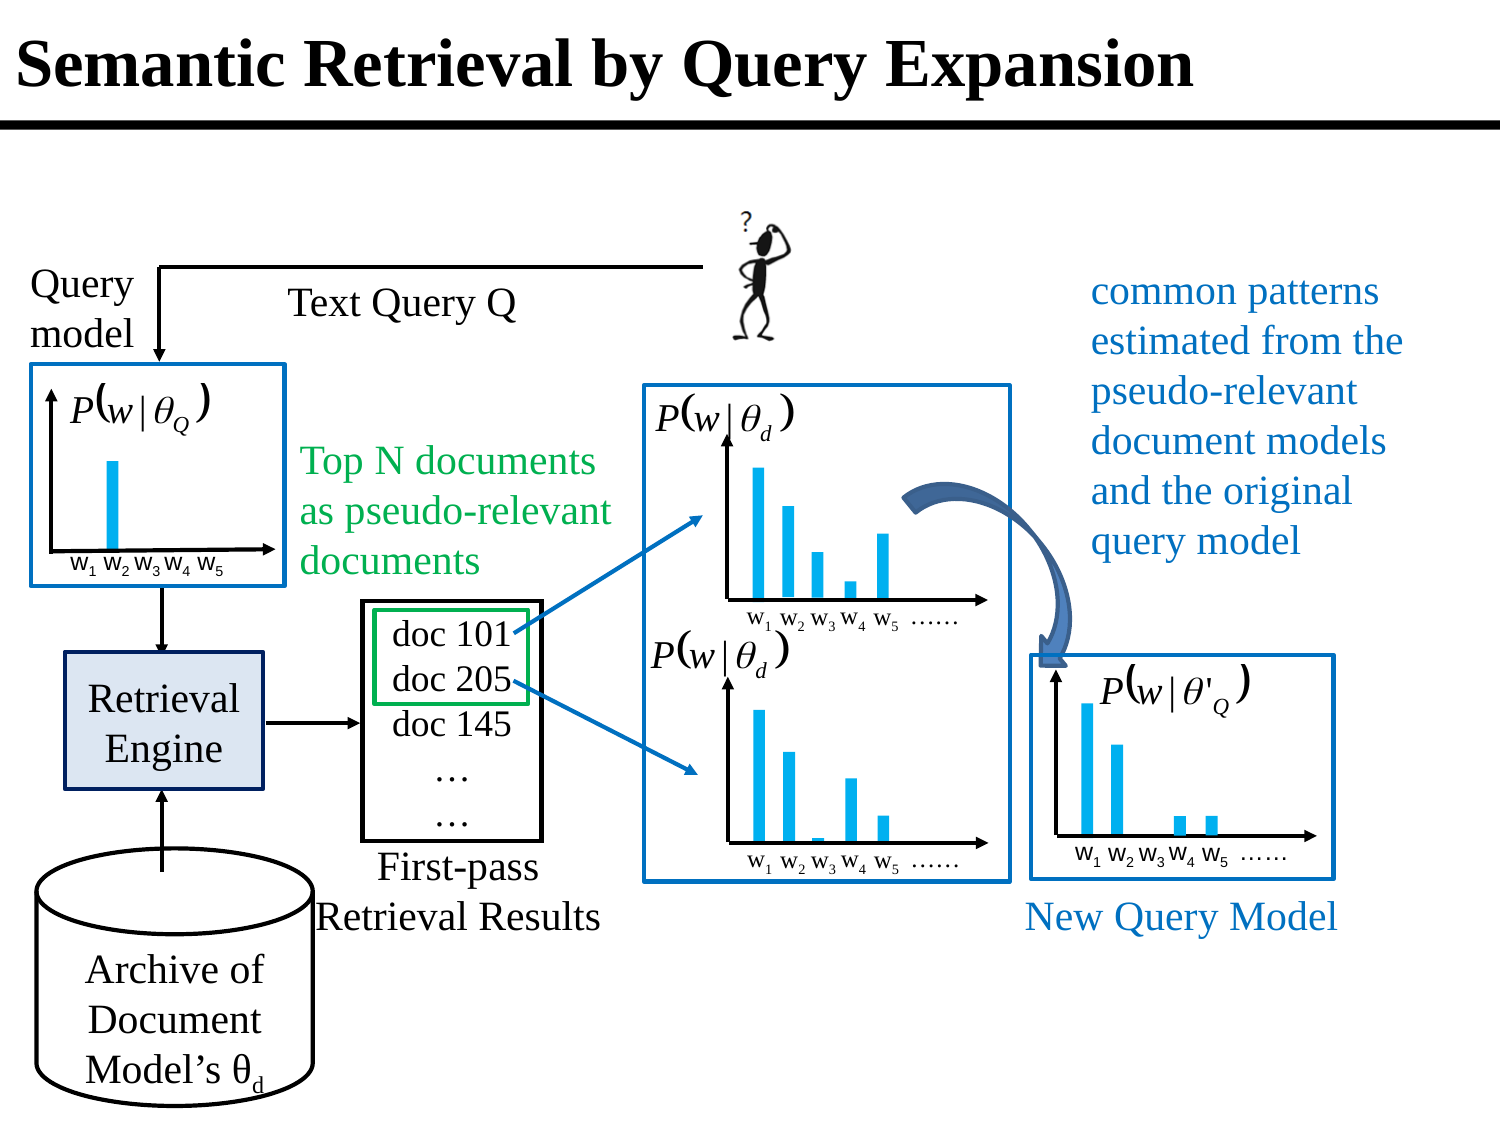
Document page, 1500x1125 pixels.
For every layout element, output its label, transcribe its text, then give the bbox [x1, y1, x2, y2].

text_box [1030, 654, 1334, 880]
title Semantic Retrieval by Query Expansion [0, 0, 1500, 119]
text_box [993, 510, 1012, 884]
text_box New Query Model [1009, 881, 1376, 947]
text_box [36, 831, 630, 1107]
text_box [643, 629, 989, 882]
text_box common patterns estimated from the pseudo-relevant document models and the original query model [1076, 255, 1454, 571]
text_box [642, 383, 1012, 511]
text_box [513, 515, 704, 634]
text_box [648, 391, 989, 628]
picture [725, 196, 799, 345]
text_box Query model [15, 248, 181, 363]
text_box [372, 608, 530, 706]
text_box Top N documents as pseudo-relevant documents [288, 425, 628, 590]
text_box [30, 363, 285, 587]
text_box Text Query Q [242, 276, 573, 333]
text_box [513, 680, 699, 776]
text_box doc 101 doc 205 doc 145 … … [362, 601, 542, 830]
text_box Retrieval Engine [63, 650, 265, 791]
text_box [993, 495, 1073, 653]
